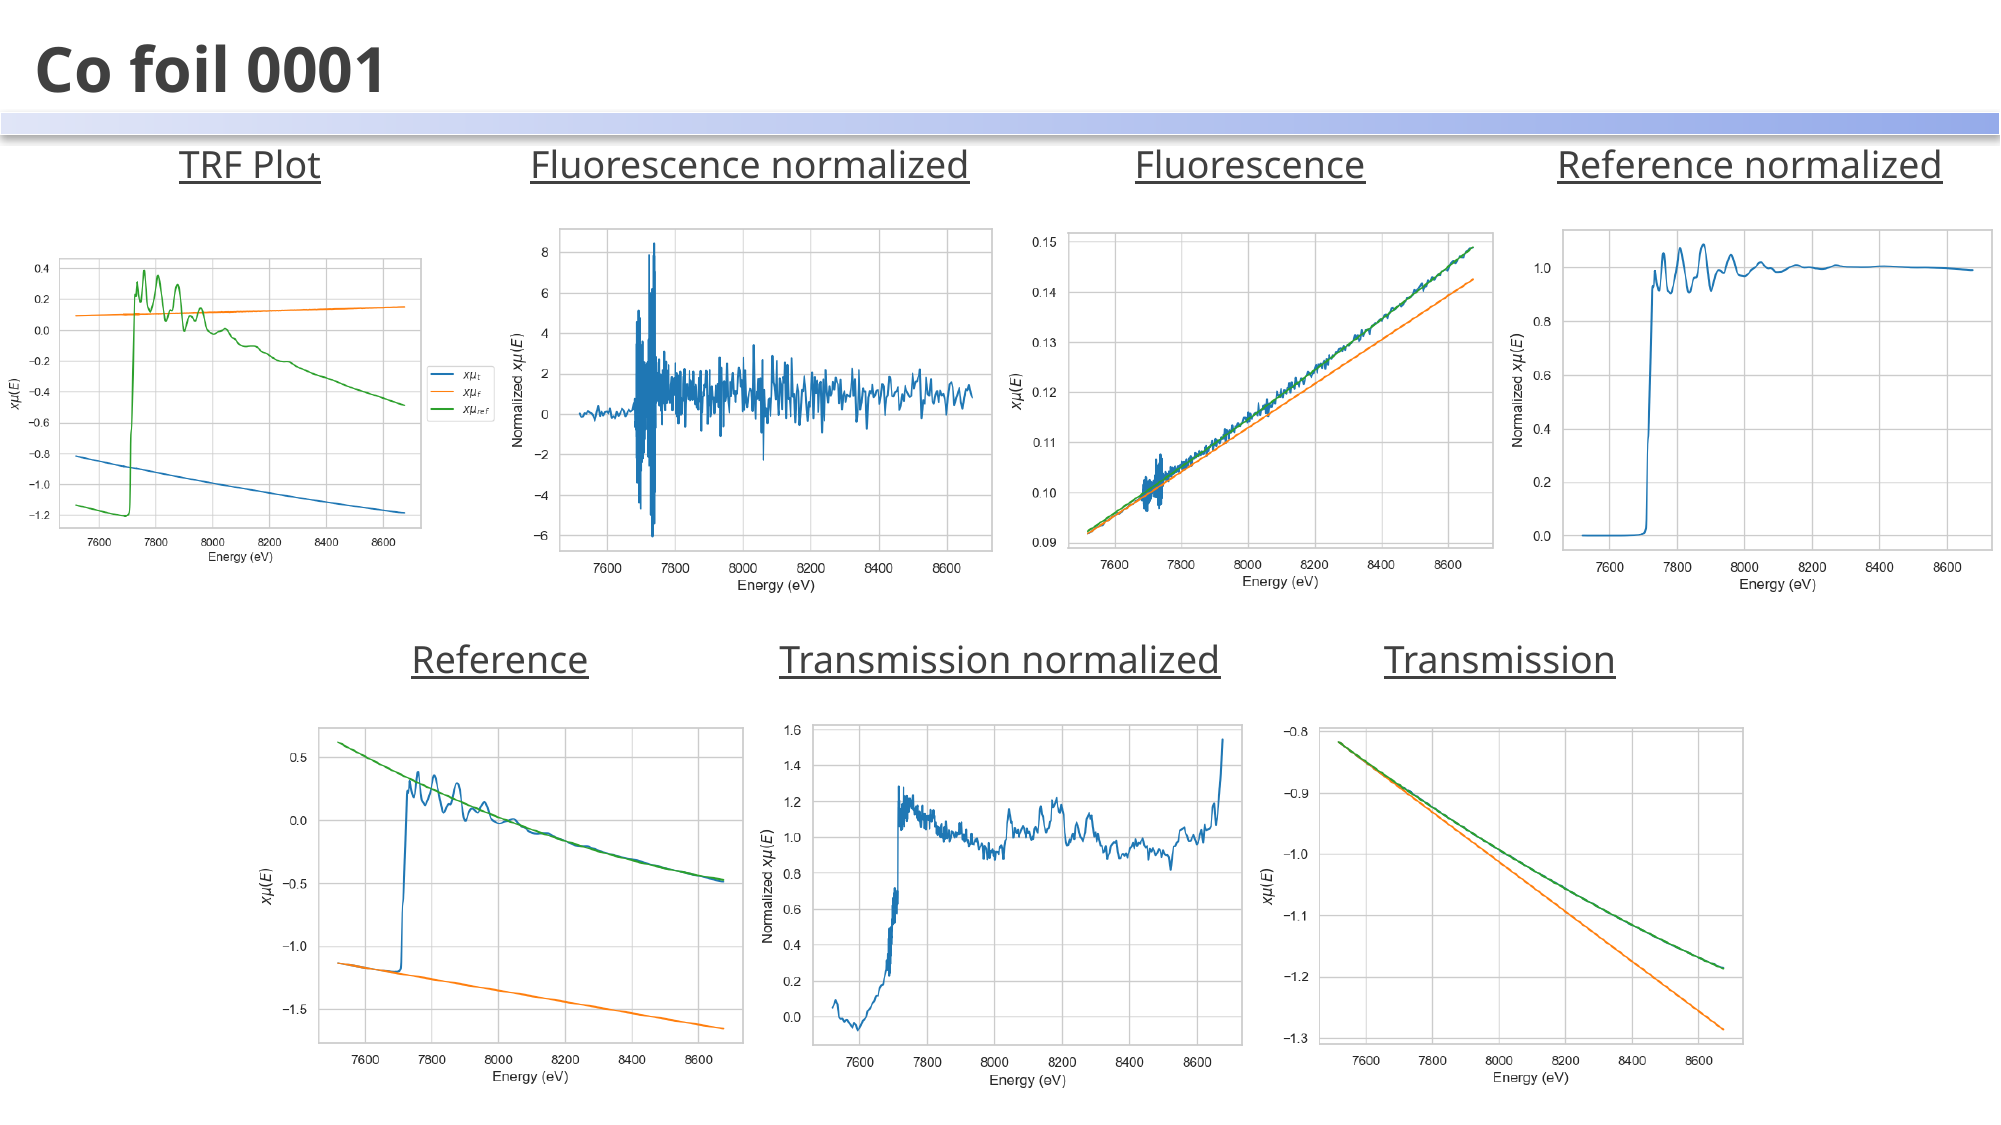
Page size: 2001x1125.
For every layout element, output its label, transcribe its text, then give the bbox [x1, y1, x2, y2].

text_box Co foil 0001 [20, 22, 1920, 111]
text_box Fluorescence [999, 133, 1500, 193]
text_box Reference [249, 628, 750, 688]
text_box Reference normalized [1500, 133, 2000, 193]
text_box Transmission normalized [750, 628, 1250, 688]
text_box Transmission [1250, 628, 1750, 688]
text_box TRF Plot [0, 133, 500, 193]
text_box Fluorescence normalized [500, 133, 999, 193]
picture [249, 716, 1751, 1095]
text_box [0, 112, 2000, 133]
picture [0, 219, 2000, 602]
